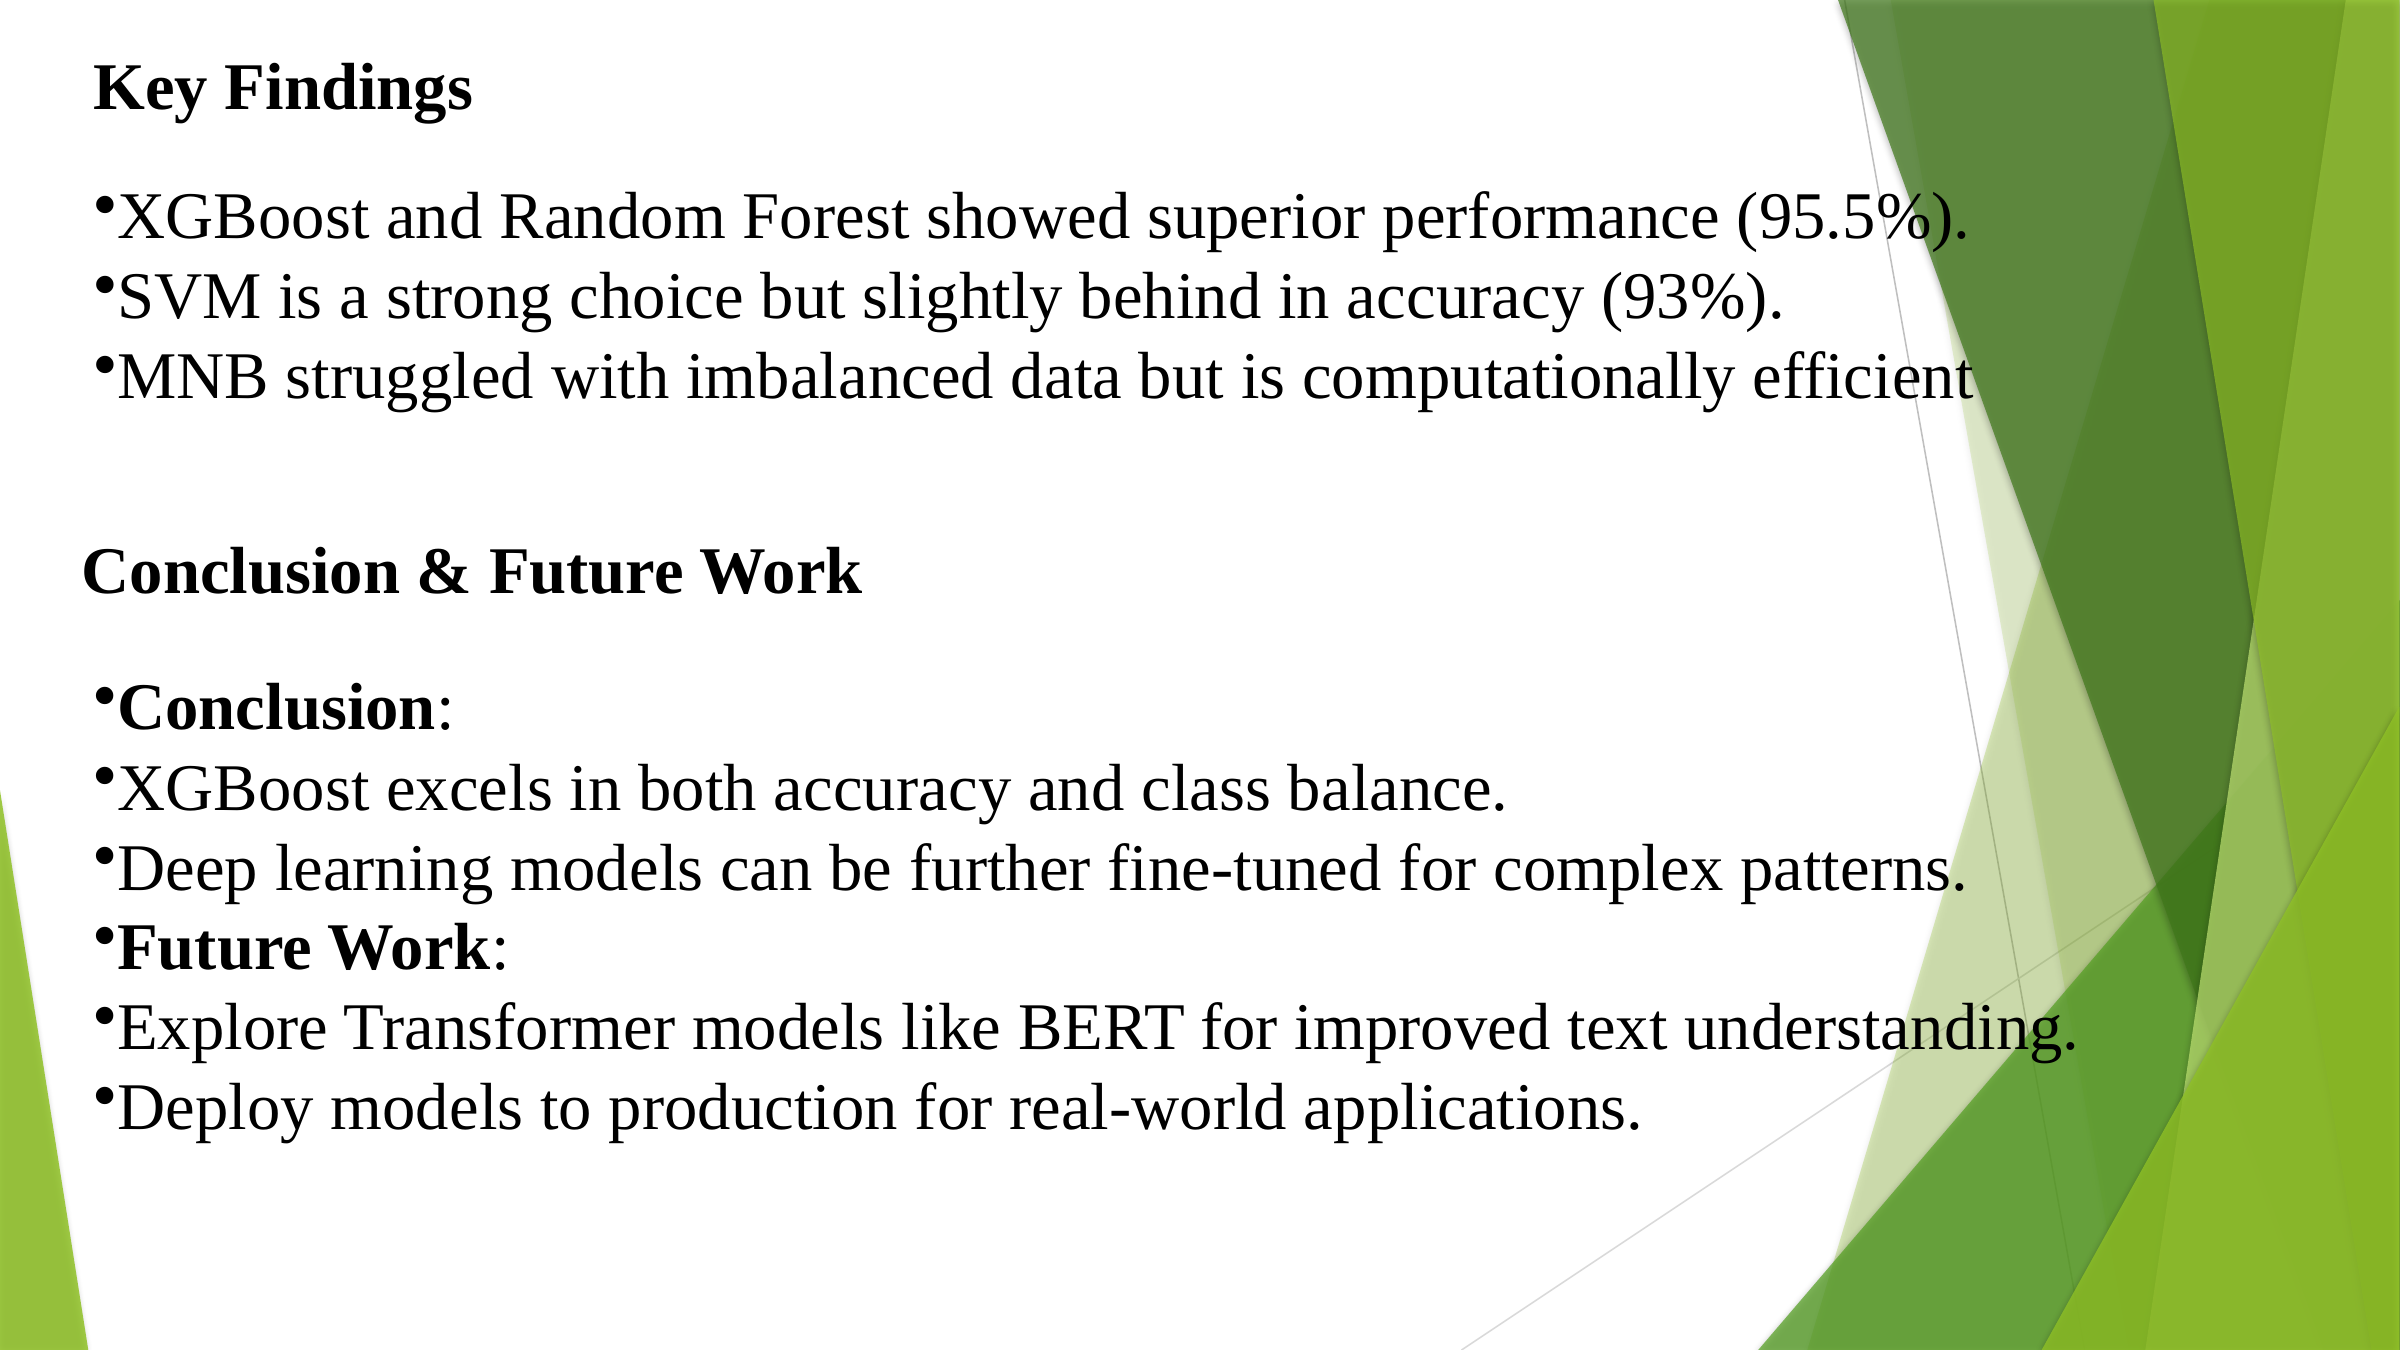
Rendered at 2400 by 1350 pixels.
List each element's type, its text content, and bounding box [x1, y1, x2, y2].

text_box Key Findings [78, 35, 1280, 84]
text_box XGBoost and Random Forest showed superior performance (95.5%). SVM is a strong choice but slightly behind in accuracy (93%). MNB struggled with imbalanced data but is computationally efficient [78, 84, 2353, 420]
text_box Conclusion: XGBoost excels in both accuracy and class balance. Deep learning models can be further fine-tuned for complex patterns. Future Work: Explore Transformer models like BERT for improved text understanding. Deploy models to production for real-world applications. [78, 655, 2400, 1231]
text_box Conclusion & Future Work [66, 519, 1268, 615]
